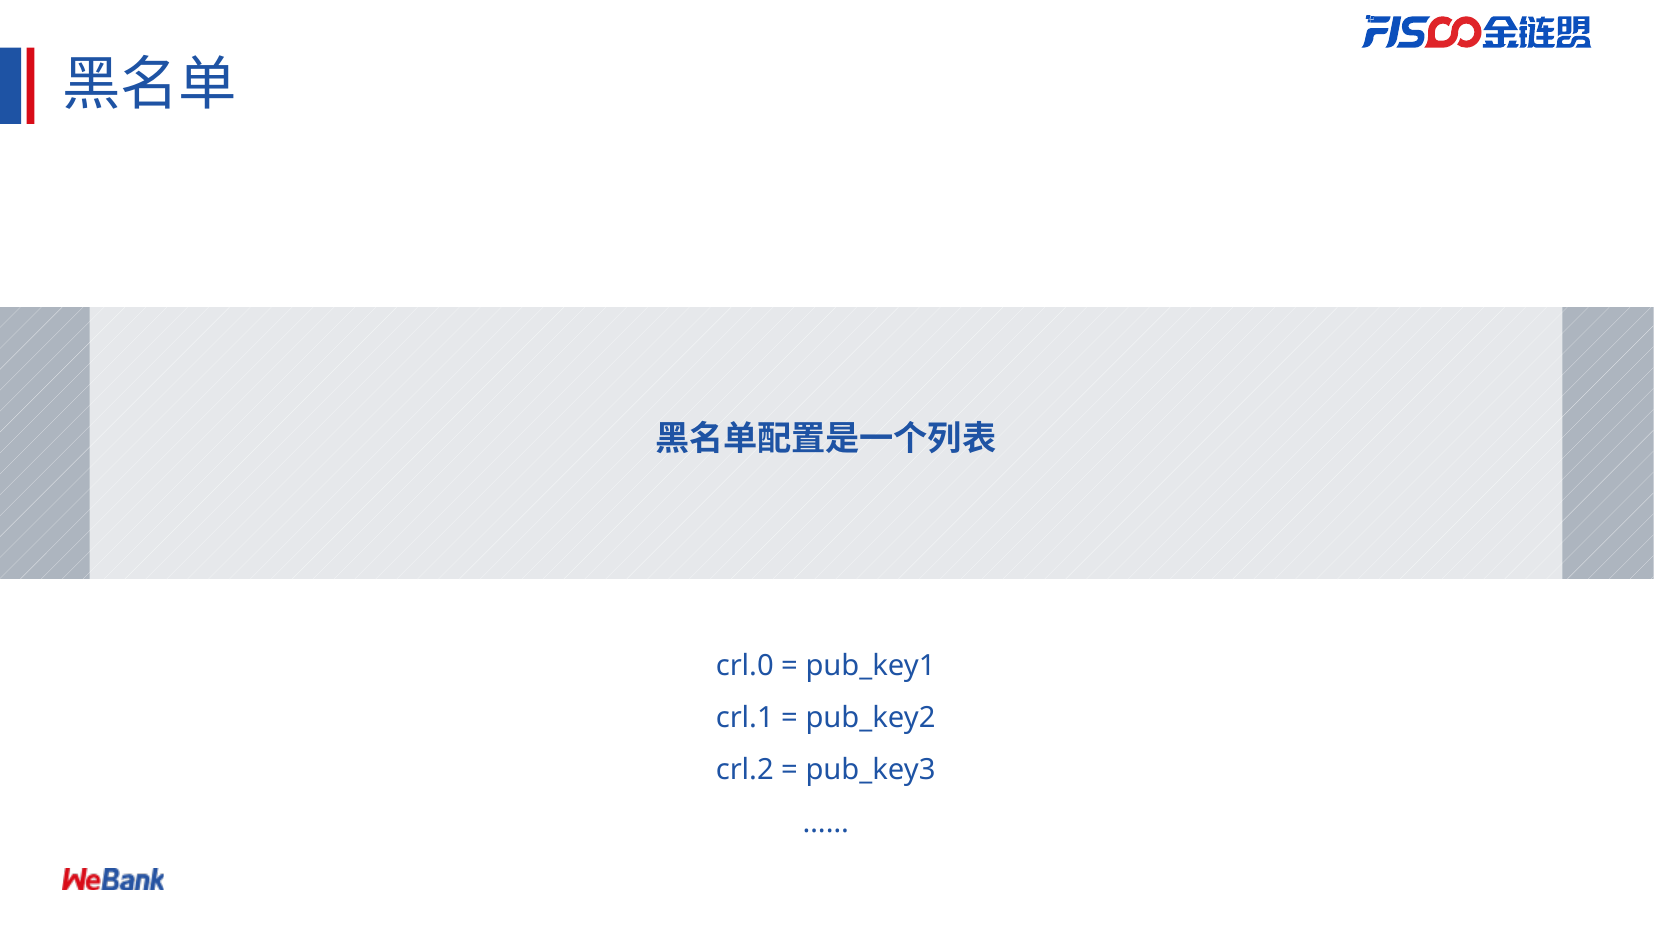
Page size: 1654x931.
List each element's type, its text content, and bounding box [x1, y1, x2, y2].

title 黑名单 [62, 53, 1592, 118]
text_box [0, 307, 1654, 740]
